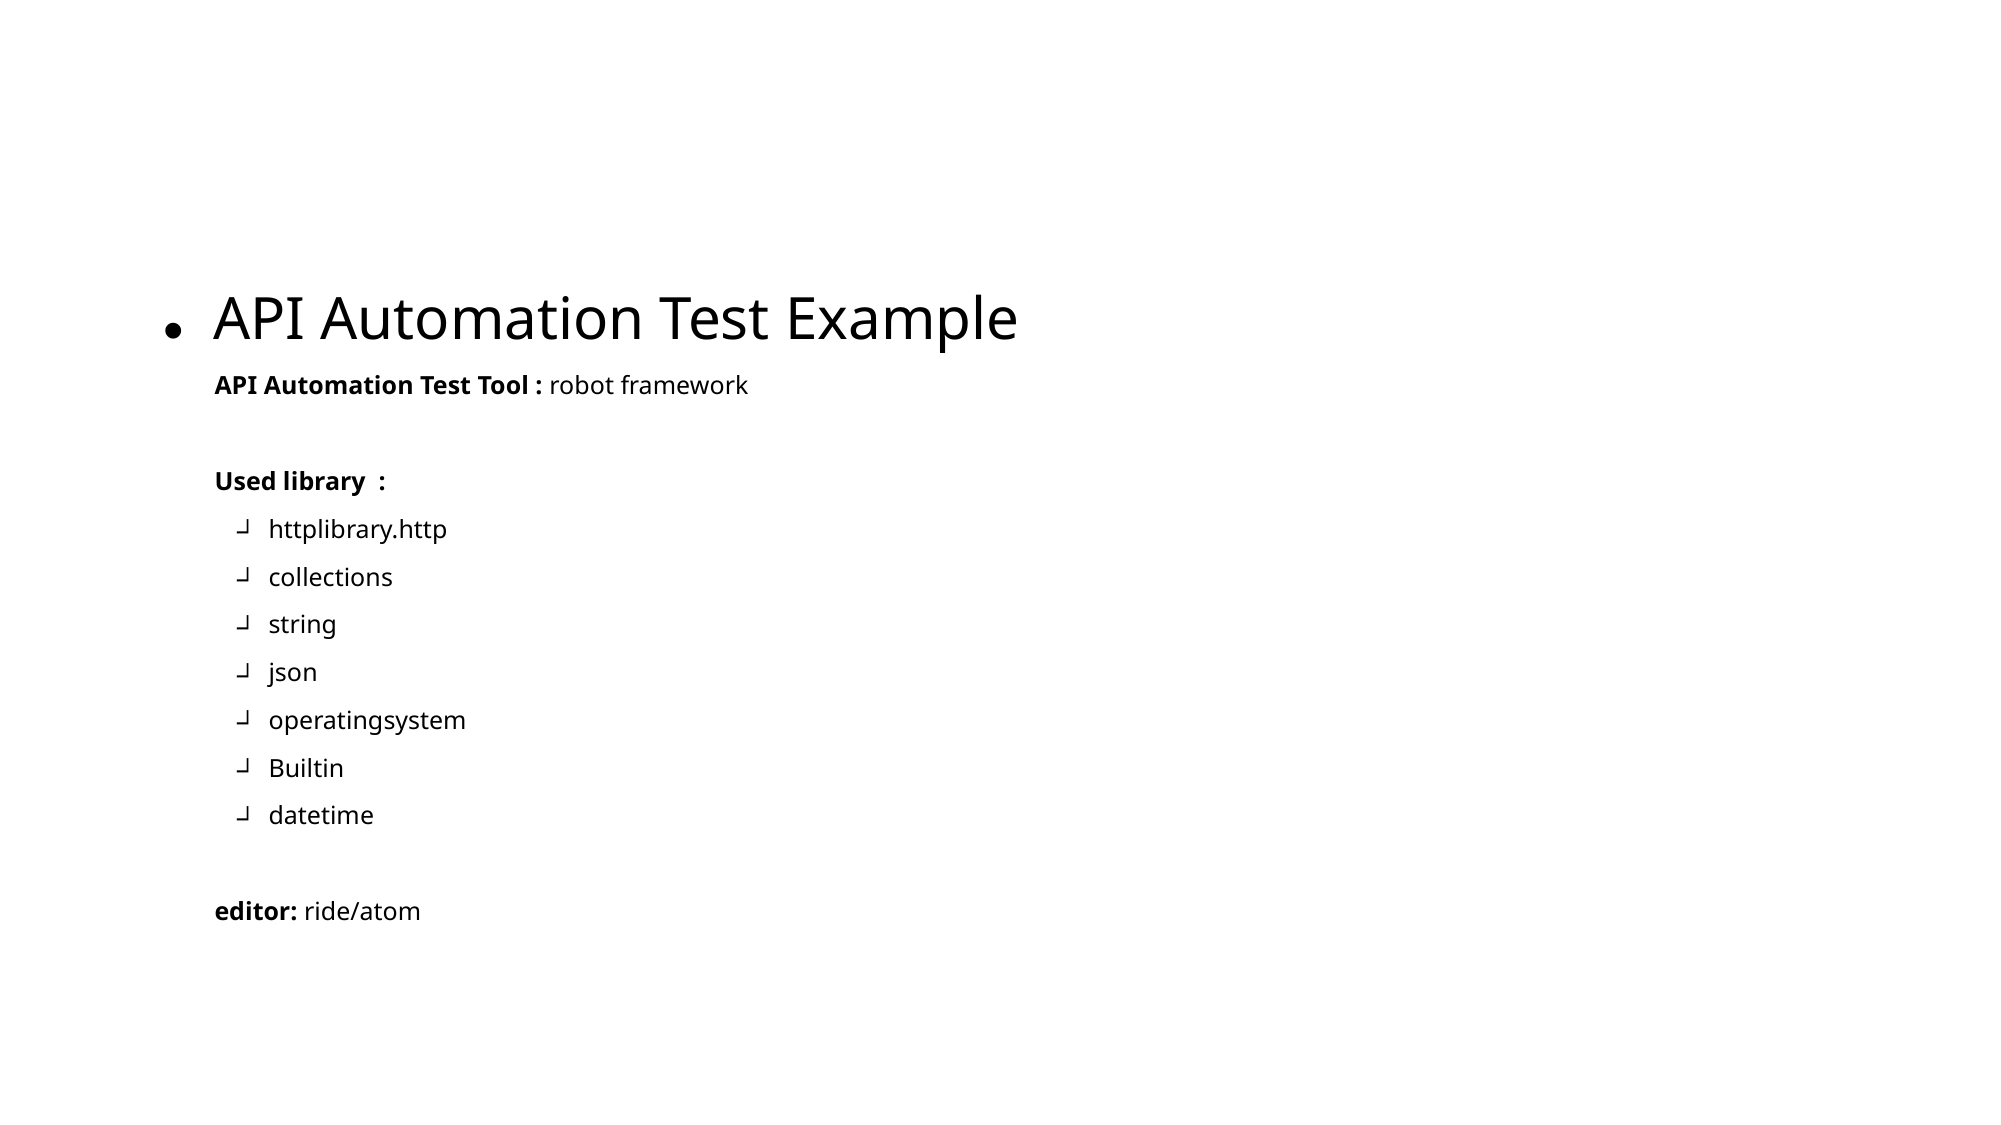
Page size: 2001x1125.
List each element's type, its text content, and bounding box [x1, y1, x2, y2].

list API Automation Test Example API Automation Test Tool : robot framework Used library : ㄴ httplibrary.http ㄴ collections ㄴ string ㄴ json ㄴ operatingsystem ㄴ Builtin ㄴ datetime editor: ride/atom [160, 131, 1290, 982]
